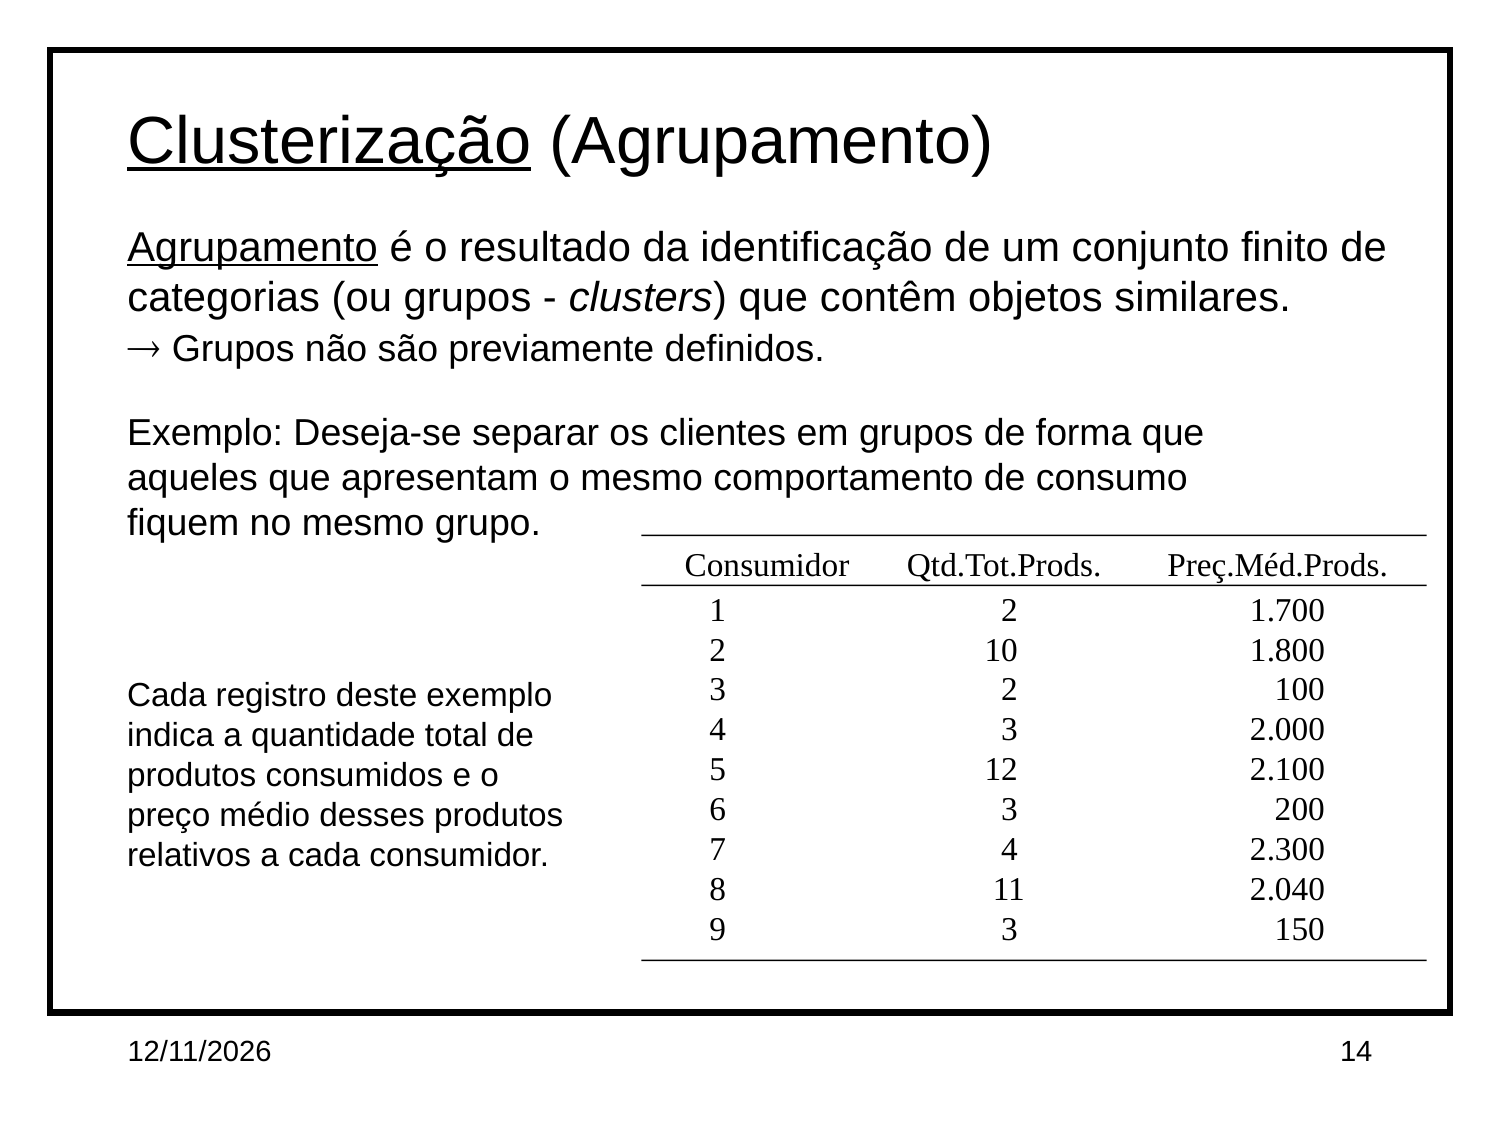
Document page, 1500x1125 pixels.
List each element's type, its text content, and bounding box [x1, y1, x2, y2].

text_box Exemplo: Deseja-se separar os clientes em grupos de forma que aqueles que apresentam o mesmo comportamento de consumo fiquem no mesmo grupo. Cada registro deste exemplo indica a quantidade total de produtos consumidos e o preço médio desses produtos relativos a cada consumidor. [112, 400, 1422, 970]
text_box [641, 535, 1427, 961]
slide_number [112, 1024, 426, 1101]
slide_number 14 [1074, 1024, 1388, 1101]
text_box [50, 49, 1450, 1013]
